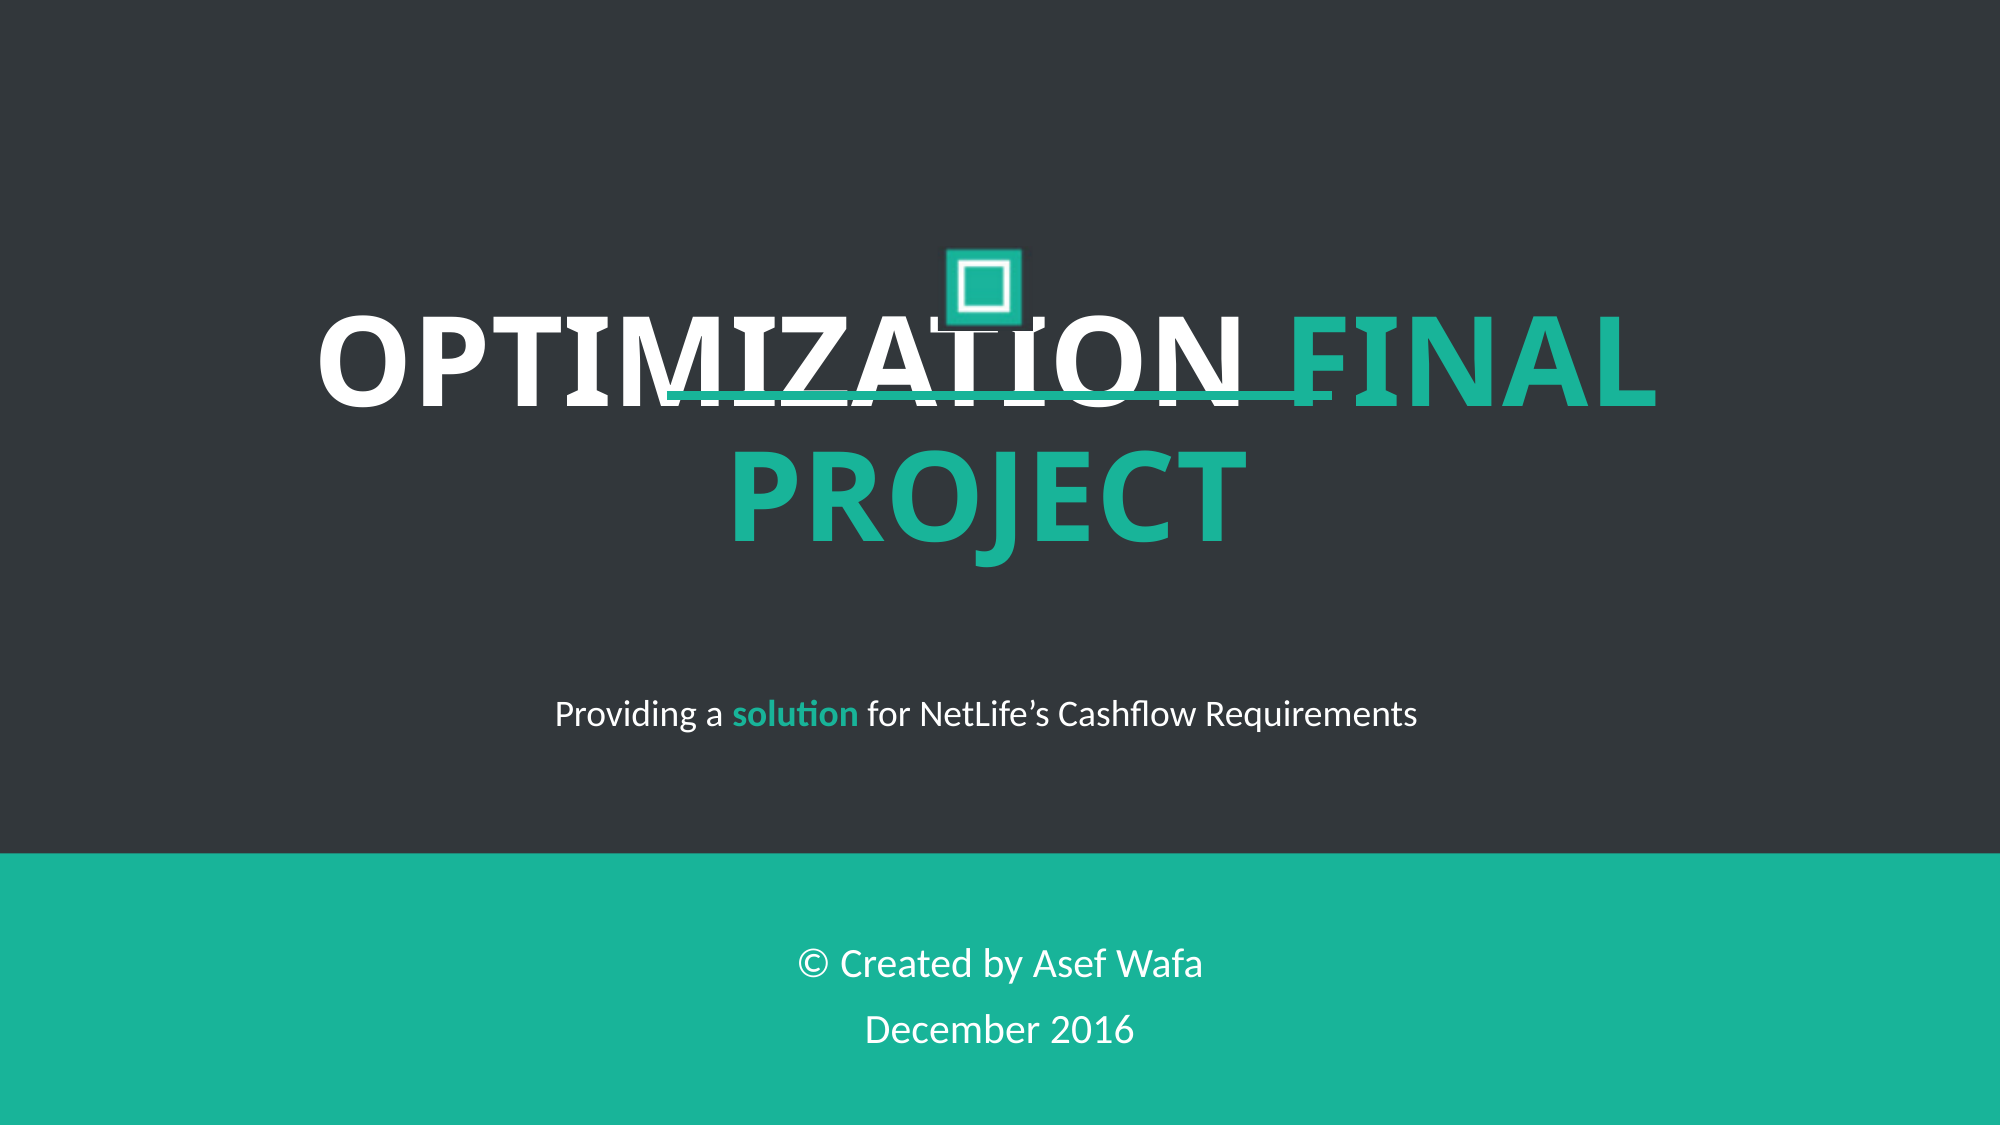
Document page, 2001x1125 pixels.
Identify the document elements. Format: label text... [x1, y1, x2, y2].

subtitle © Created by Asef Wafa December 2016 [0, 853, 2000, 1125]
title OPTIMIZATION FINAL PROJECT [189, 395, 1785, 576]
picture [937, 246, 1033, 331]
text_box Providing a solution for NetLife’s Cashflow Requirements [188, 681, 1785, 741]
